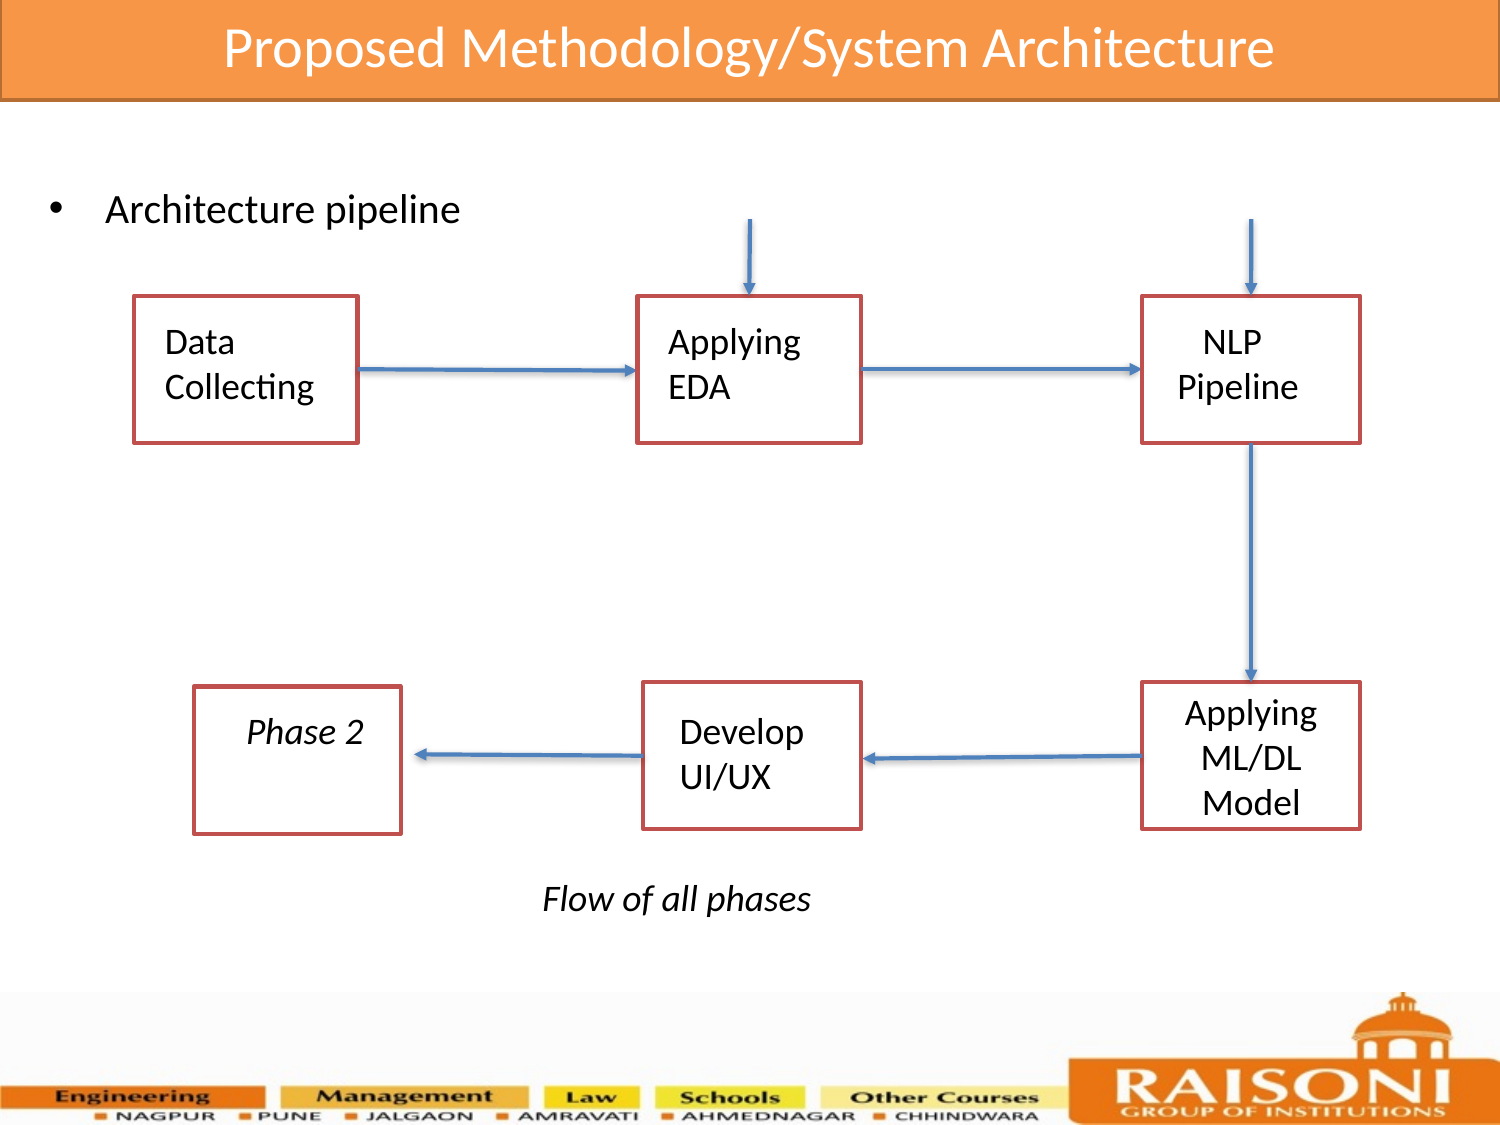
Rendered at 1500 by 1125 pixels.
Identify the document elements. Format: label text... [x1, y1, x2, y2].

text_box Applying EDA [653, 310, 841, 415]
text_box Data Collecting [150, 310, 339, 415]
text_box Develop UI/UX [664, 699, 841, 805]
picture [0, 992, 1500, 1125]
text_box [1140, 294, 1362, 445]
text_box [635, 294, 863, 445]
text_box Proposed Methodology/System Architecture [0, 0, 1500, 102]
text_box Flow of all phases [527, 866, 874, 927]
text_box Applying ML/DL Model [1140, 680, 1362, 831]
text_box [862, 755, 1143, 759]
list Architecture pipeline [33, 174, 1461, 982]
text_box Phase 2 [209, 699, 383, 760]
text_box [192, 684, 403, 836]
text_box [641, 680, 863, 831]
text_box NLP Pipeline [1162, 310, 1333, 415]
text_box [132, 294, 360, 445]
